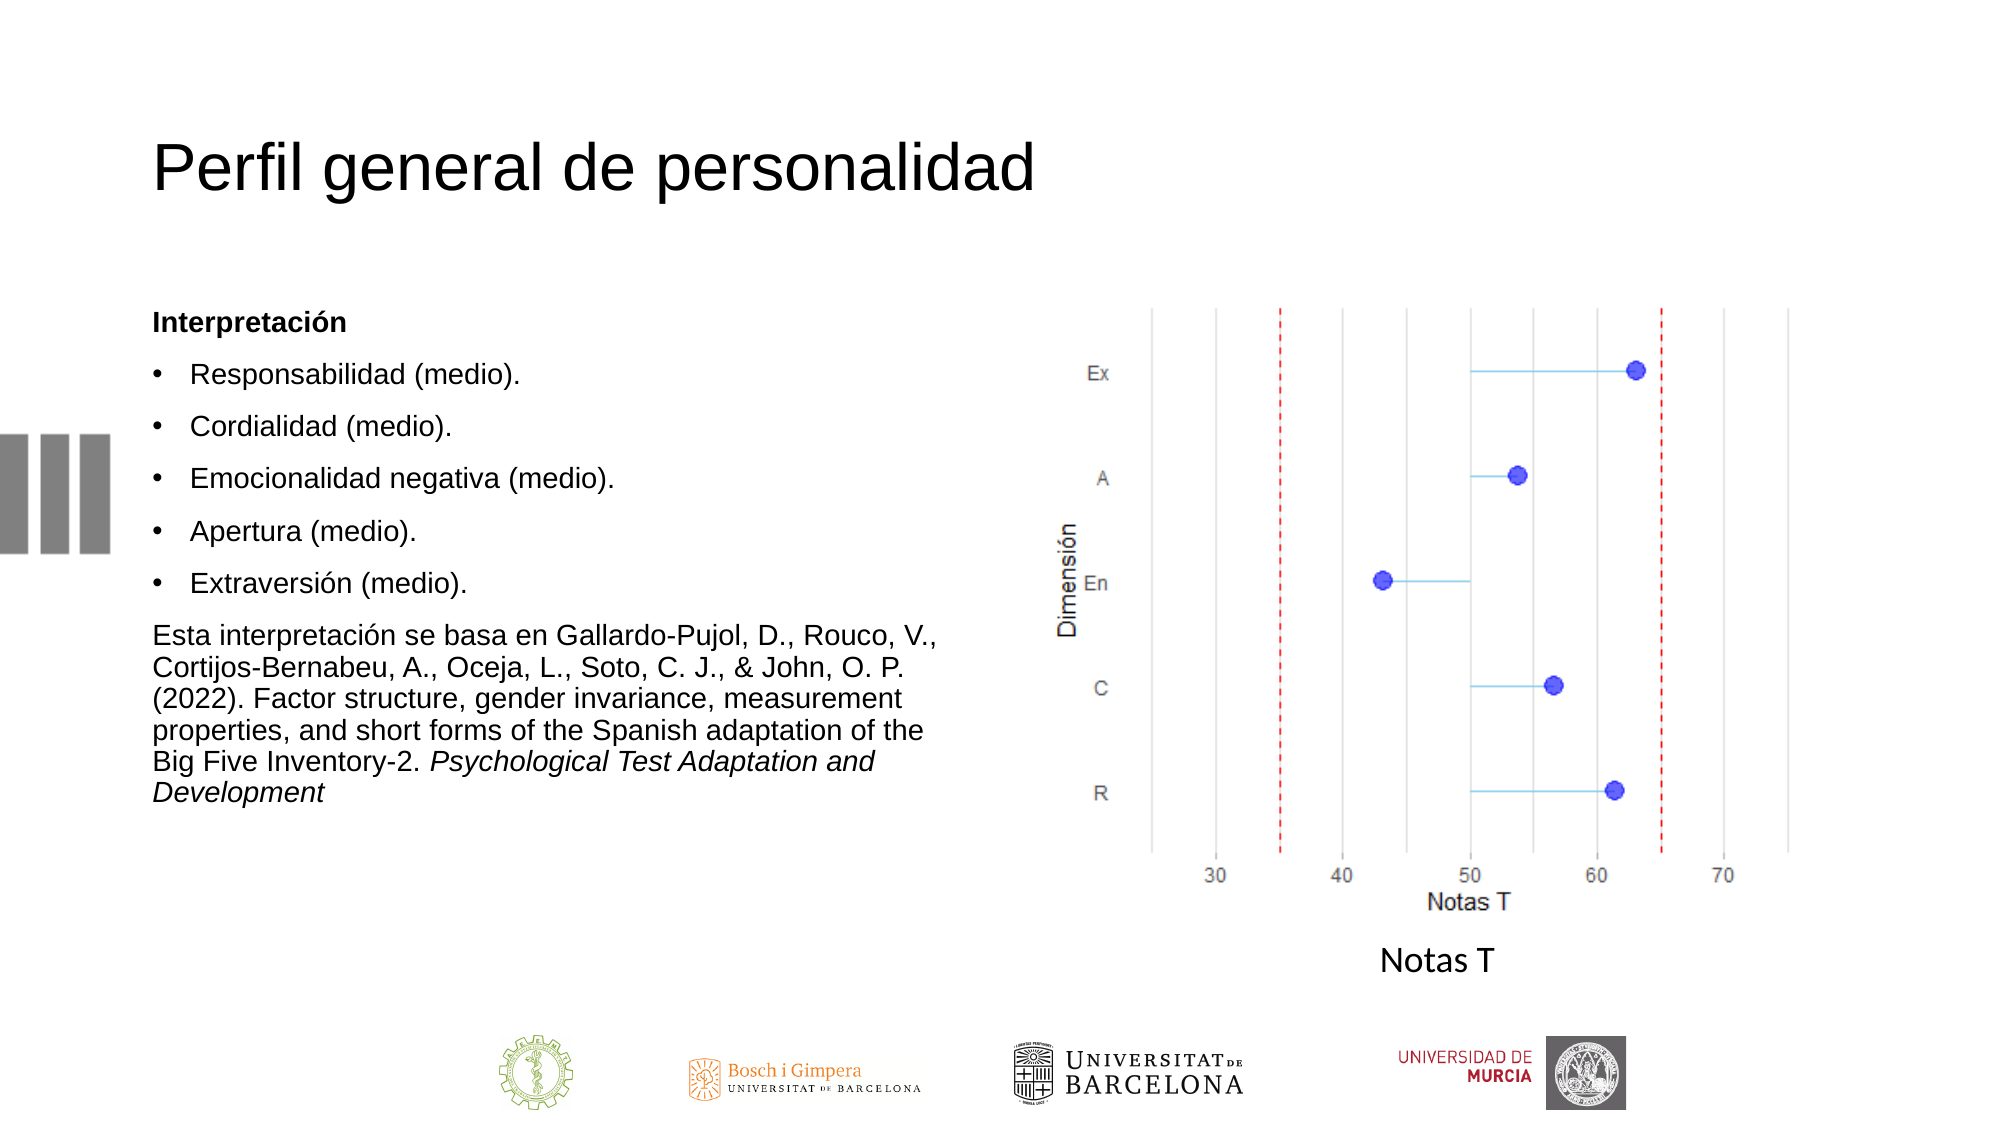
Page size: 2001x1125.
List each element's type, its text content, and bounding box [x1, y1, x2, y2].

title Perfil general de personalidad [137, 59, 1863, 278]
picture [499, 1035, 573, 1110]
text_box Notas T [1012, 927, 1863, 1011]
picture [1014, 1042, 1243, 1105]
picture [0, 420, 123, 563]
picture [684, 1031, 926, 1125]
picture [1331, 1036, 1627, 1110]
list Interpretación Responsabilidad (medio). Cordialidad (medio). Emocionalidad negativa (medio). Apertura (medio). Extraversión (medio). Esta interpretación se basa en Gallardo-Pujol, D., Rouco, V., Cortijos-Bernabeu, A., Oceja, L., Soto, C. J., & John, O. P. (2022). Factor structure, gender invariance, measurement properties, and short forms of the Spanish adaptation of the Big Five Inventory-2. Psychological Test Adaptation and Development [137, 299, 988, 1014]
picture [1043, 297, 1832, 928]
